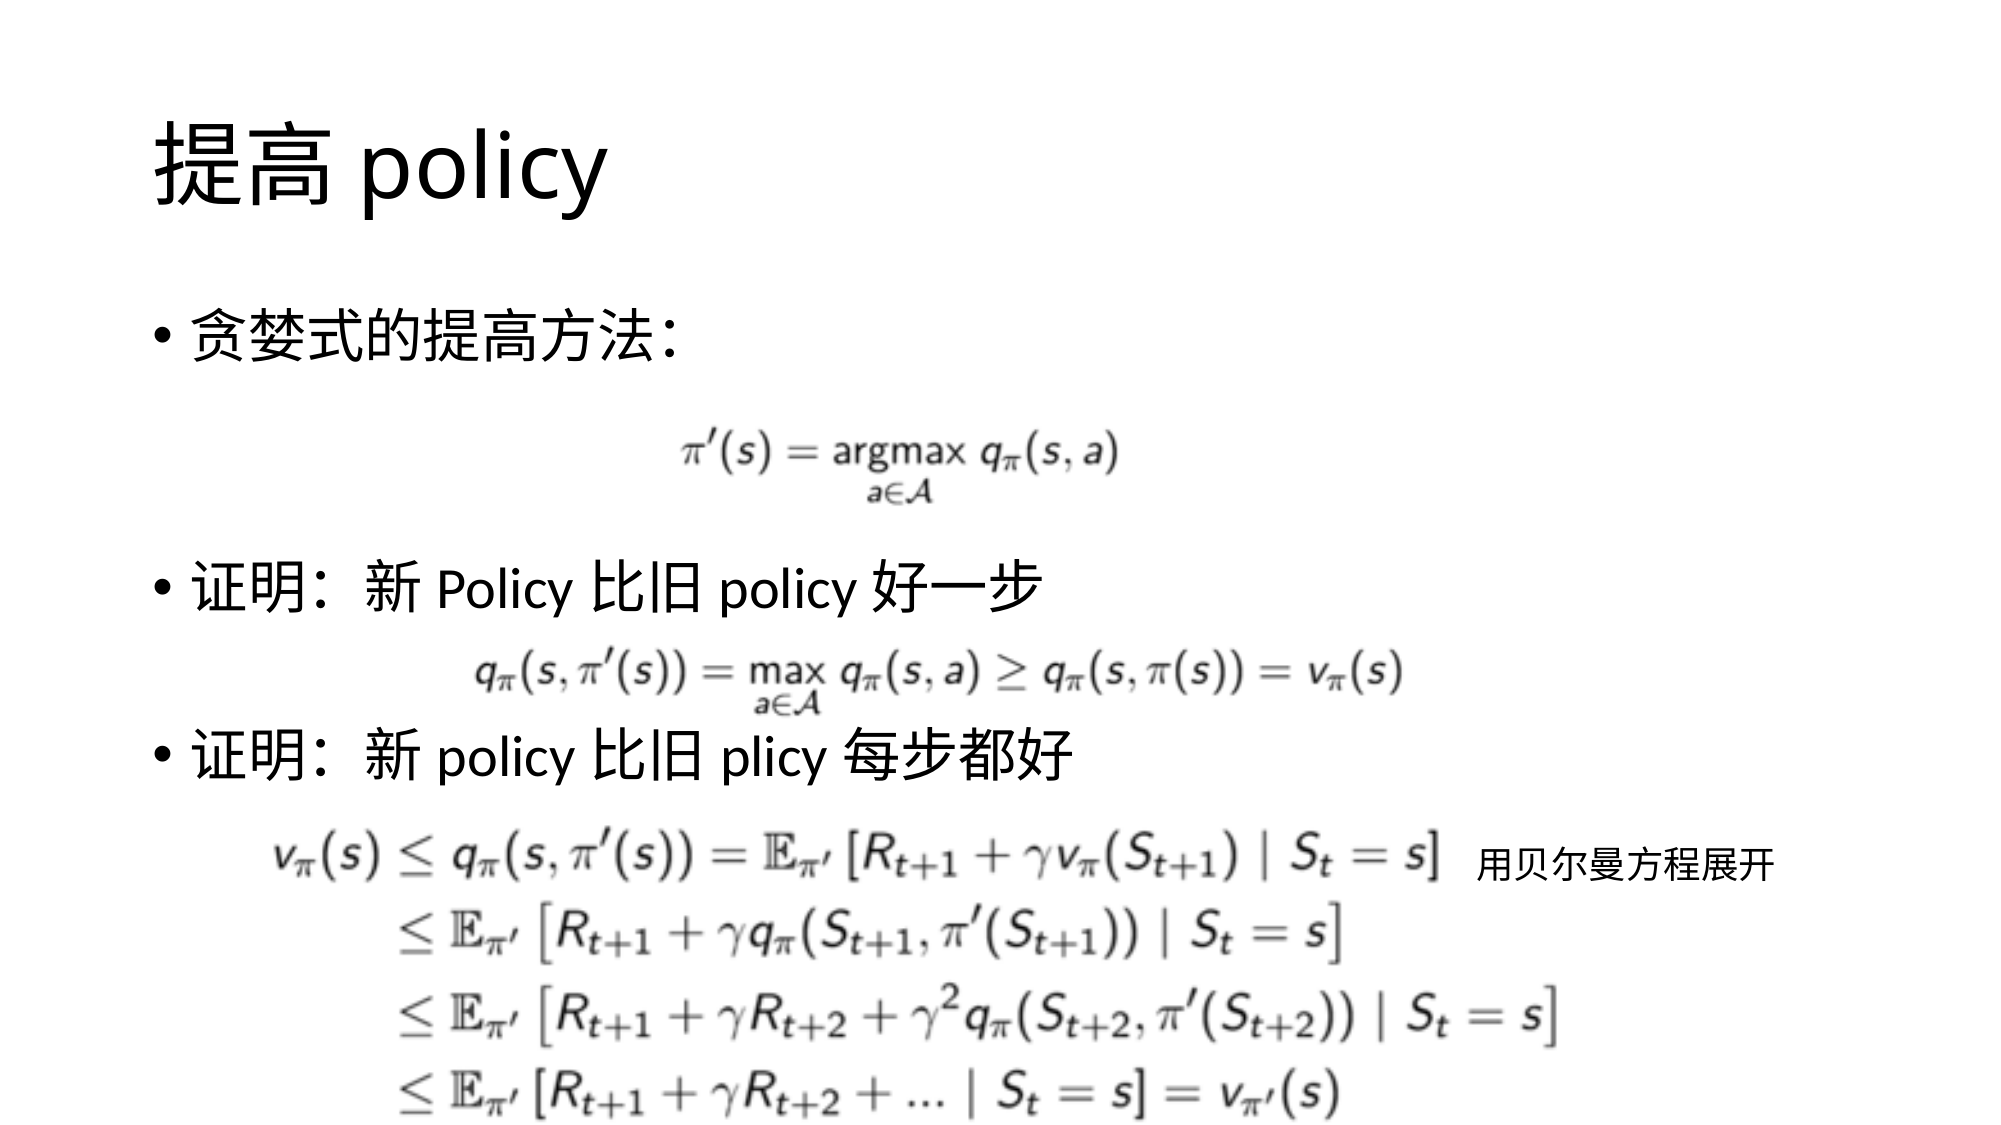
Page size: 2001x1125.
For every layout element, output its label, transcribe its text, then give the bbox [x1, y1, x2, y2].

picture [672, 410, 1133, 515]
list 贪婪式的提高方法： 证明：新Policy比旧policy好一步 证明：新policy比旧plicy每步都好 [137, 299, 1863, 1014]
picture [466, 630, 1411, 724]
title 提高policy [137, 59, 1863, 278]
picture [262, 801, 1562, 1125]
text_box 用贝尔曼方程展开 [1562, 833, 1814, 893]
